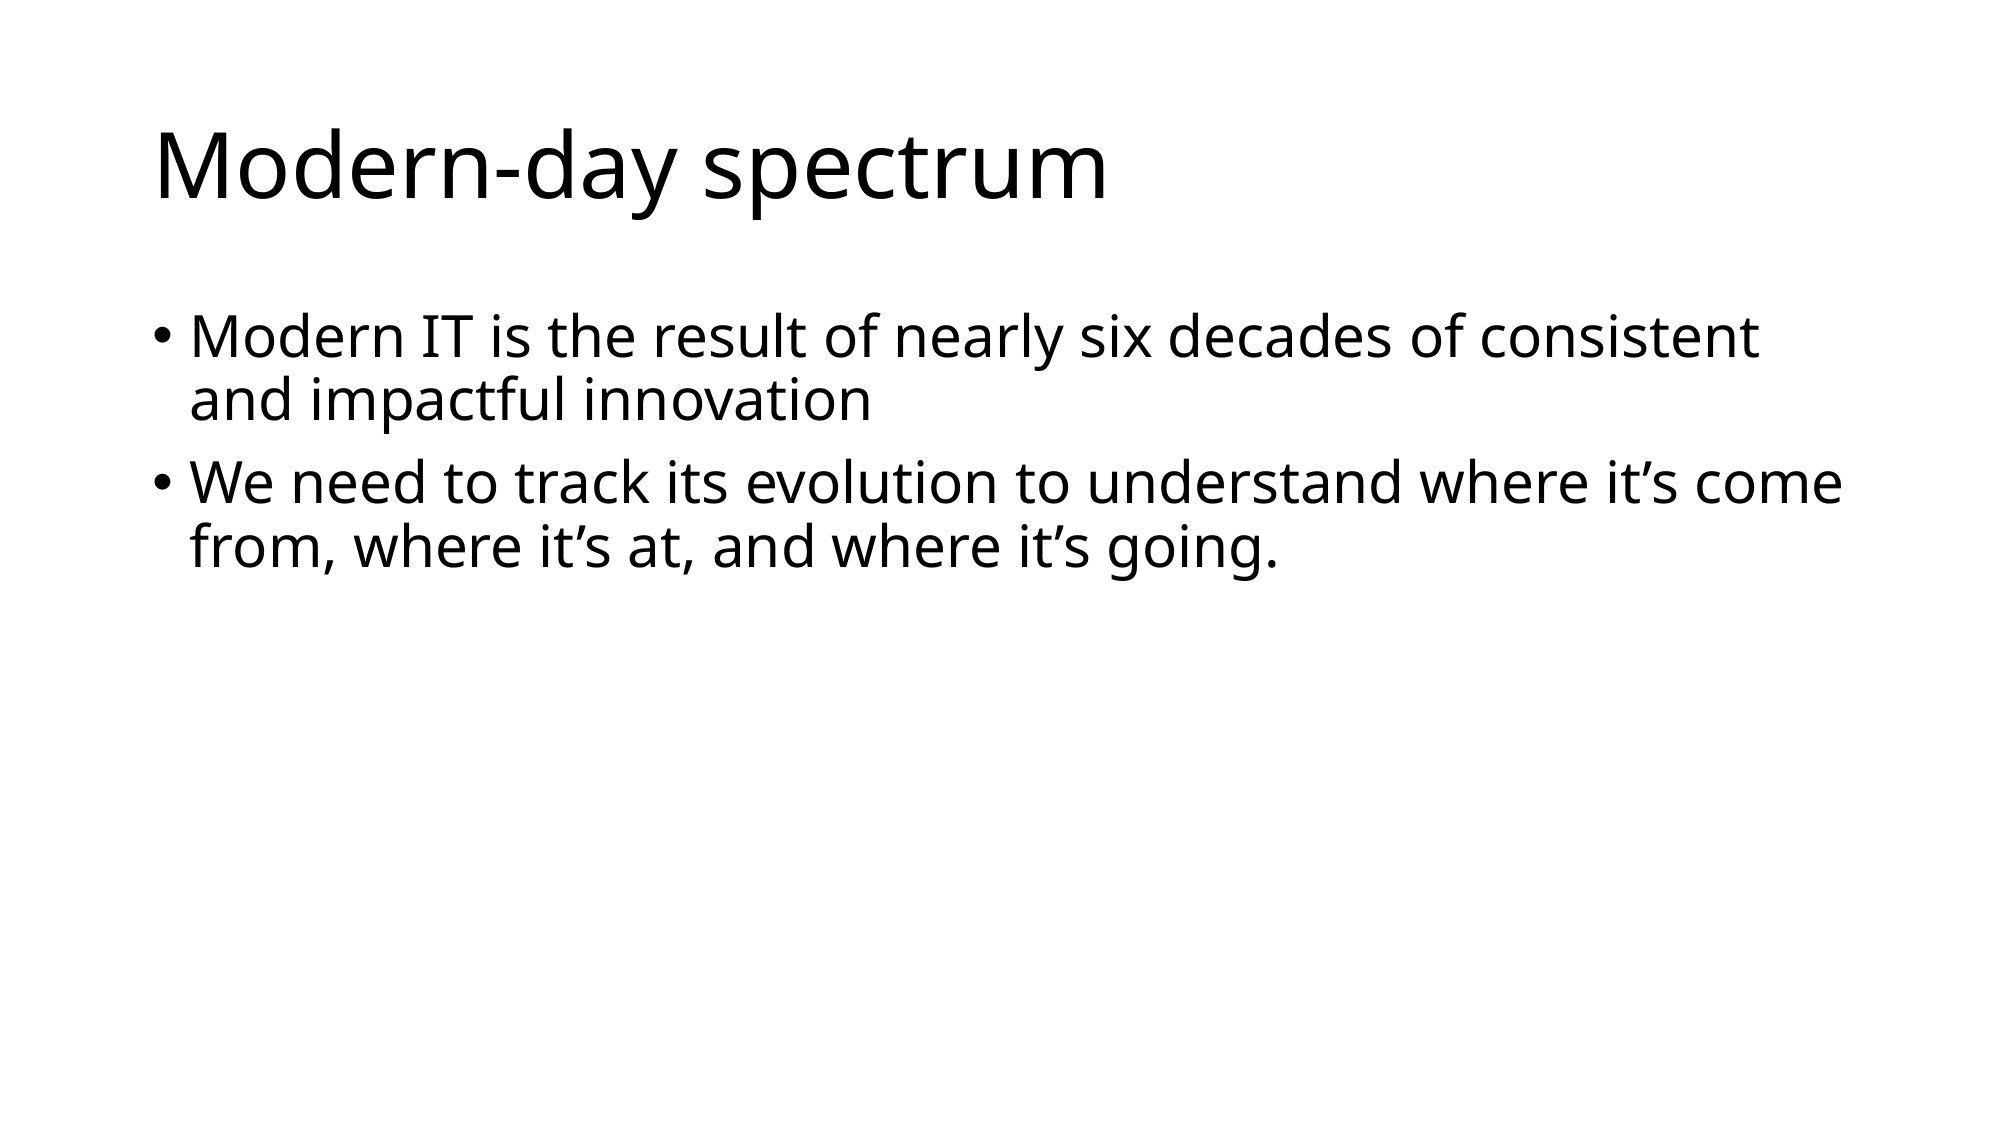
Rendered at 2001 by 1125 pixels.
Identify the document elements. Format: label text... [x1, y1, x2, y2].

title Modern-day spectrum [137, 59, 1863, 278]
list Modern IT is the result of nearly six decades of consistent and impactful innovation We need to track its evolution to understand where it’s come from, where it’s at, and where it’s going. [137, 299, 1863, 1014]
